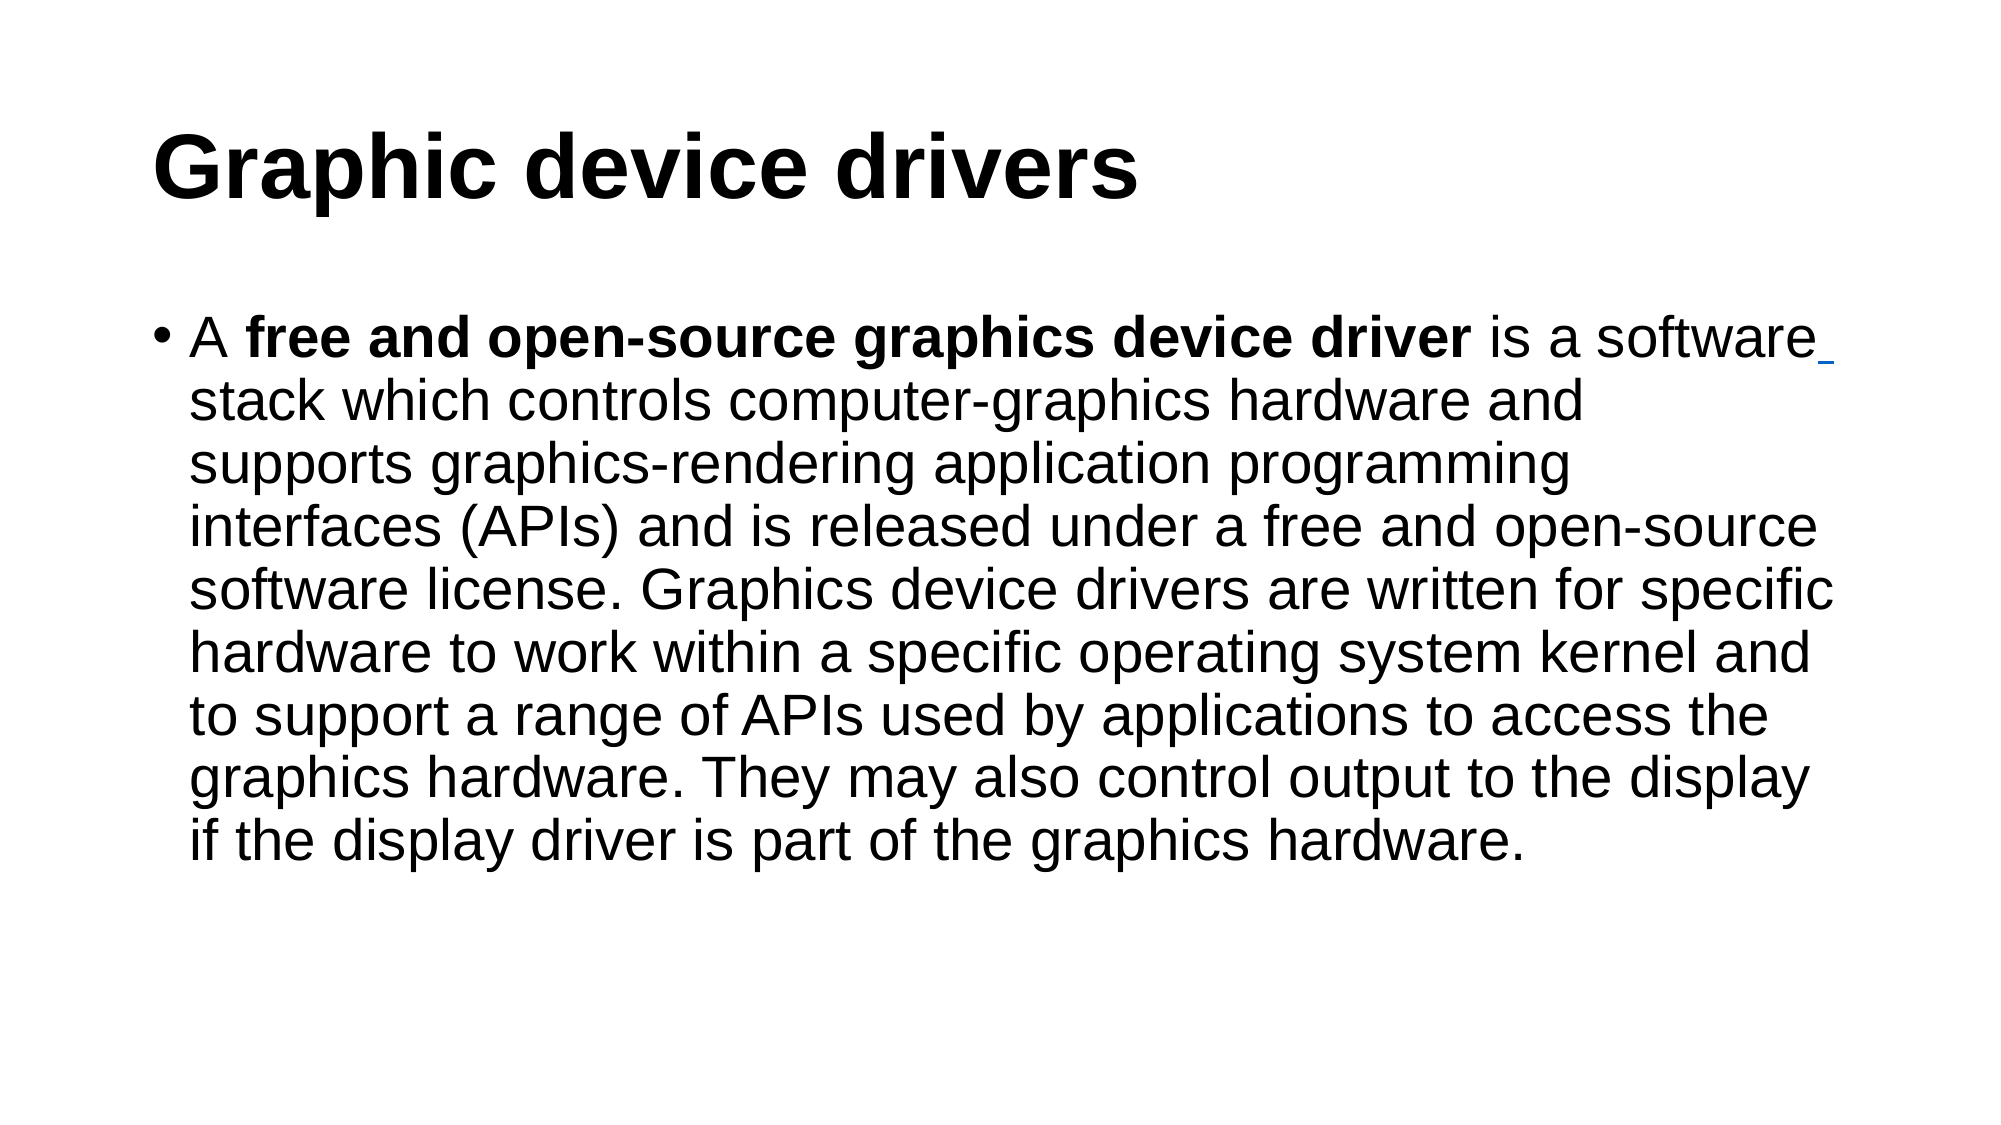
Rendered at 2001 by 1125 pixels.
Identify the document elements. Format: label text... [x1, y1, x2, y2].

title Graphic device drivers [137, 59, 1863, 278]
list A free and open-source graphics device driver is a software stack which controls computer-graphics hardware and supports graphics-rendering application programming interfaces (APIs) and is released under a free and open-source software license. Graphics device drivers are written for specific hardware to work within a specific operating system kernel and to support a range of APIs used by applications to access the graphics hardware. They may also control output to the display if the display driver is part of the graphics hardware. [137, 299, 1863, 1014]
